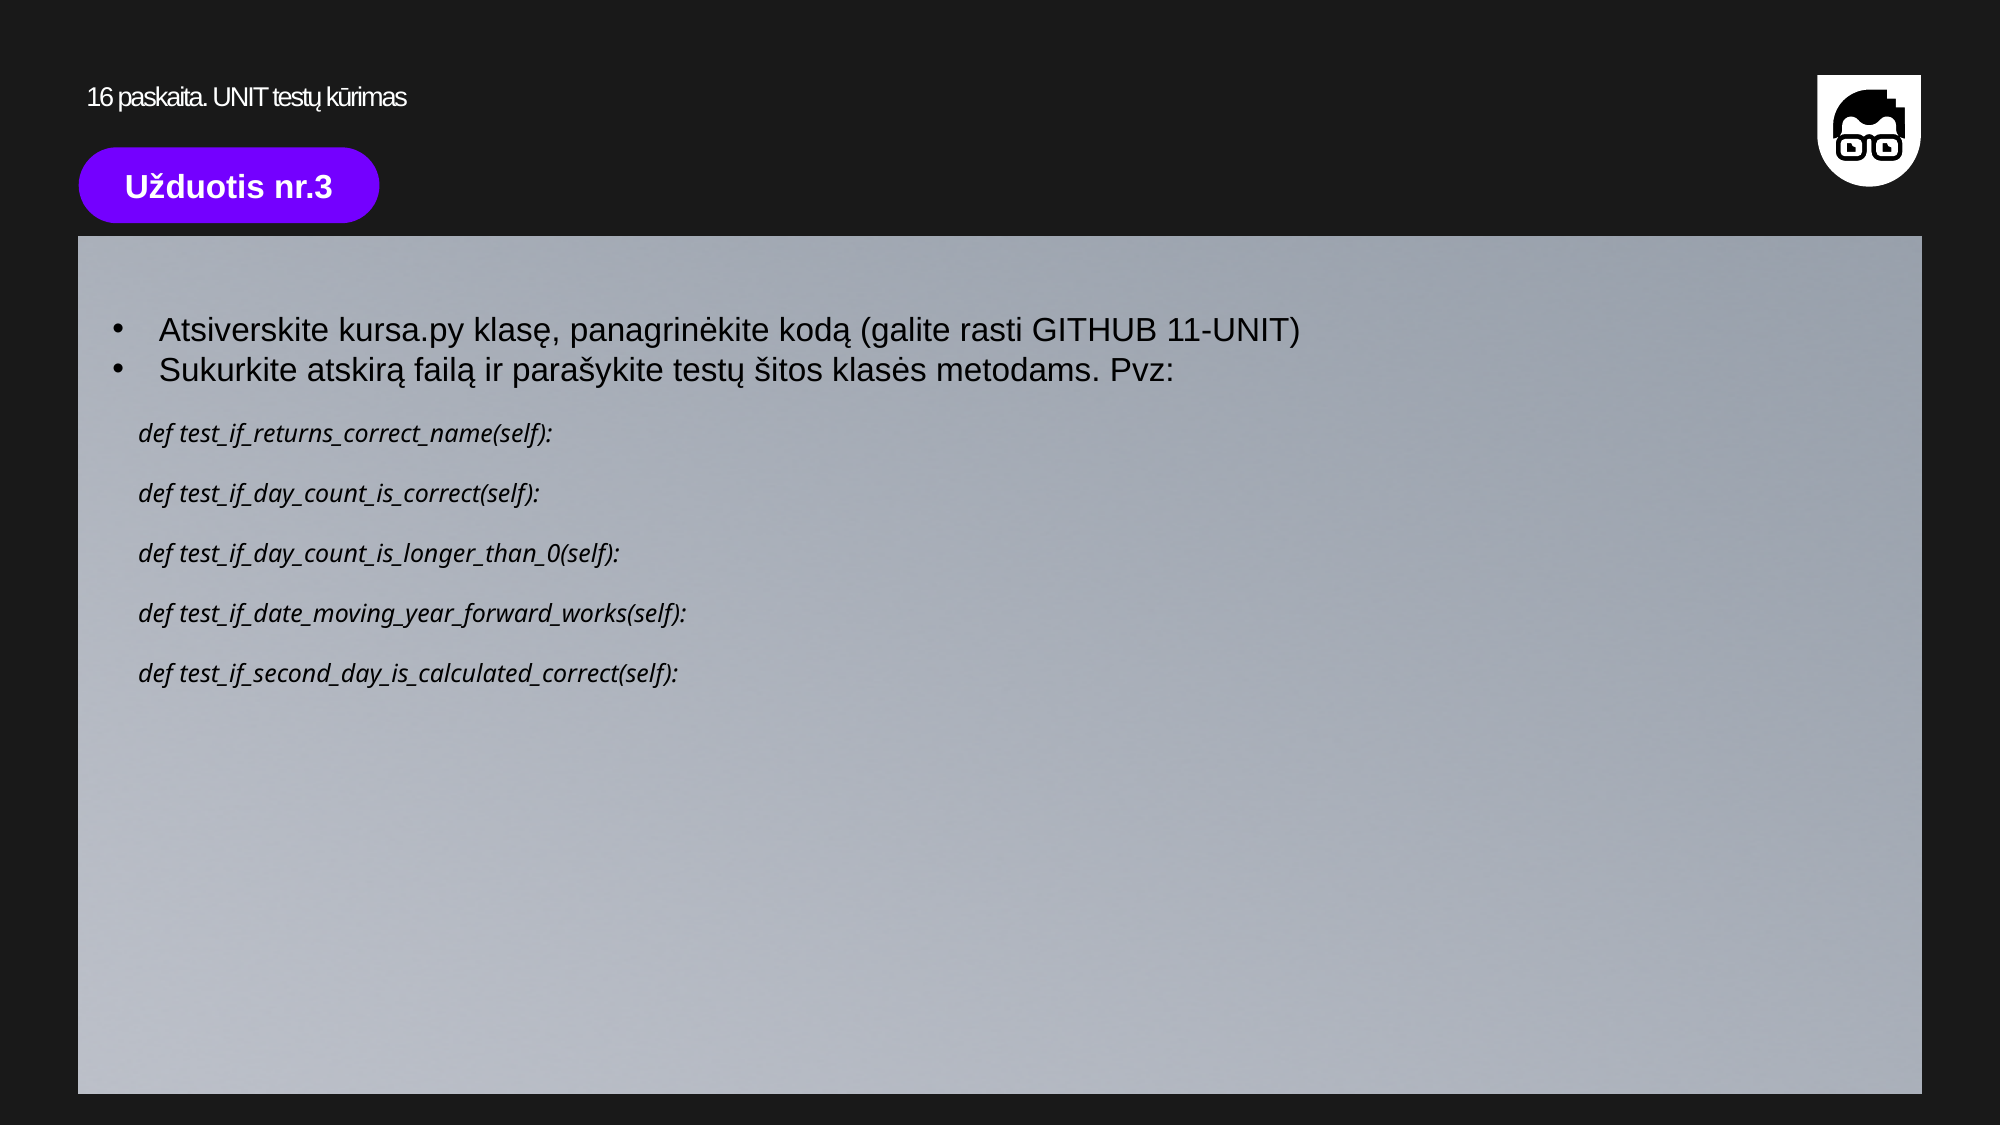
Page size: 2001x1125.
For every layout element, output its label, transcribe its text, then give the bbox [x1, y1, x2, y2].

picture [78, 236, 1922, 1095]
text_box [78, 147, 380, 224]
text_box 16 paskaita. UNIT testų kūrimas [78, 75, 1000, 150]
